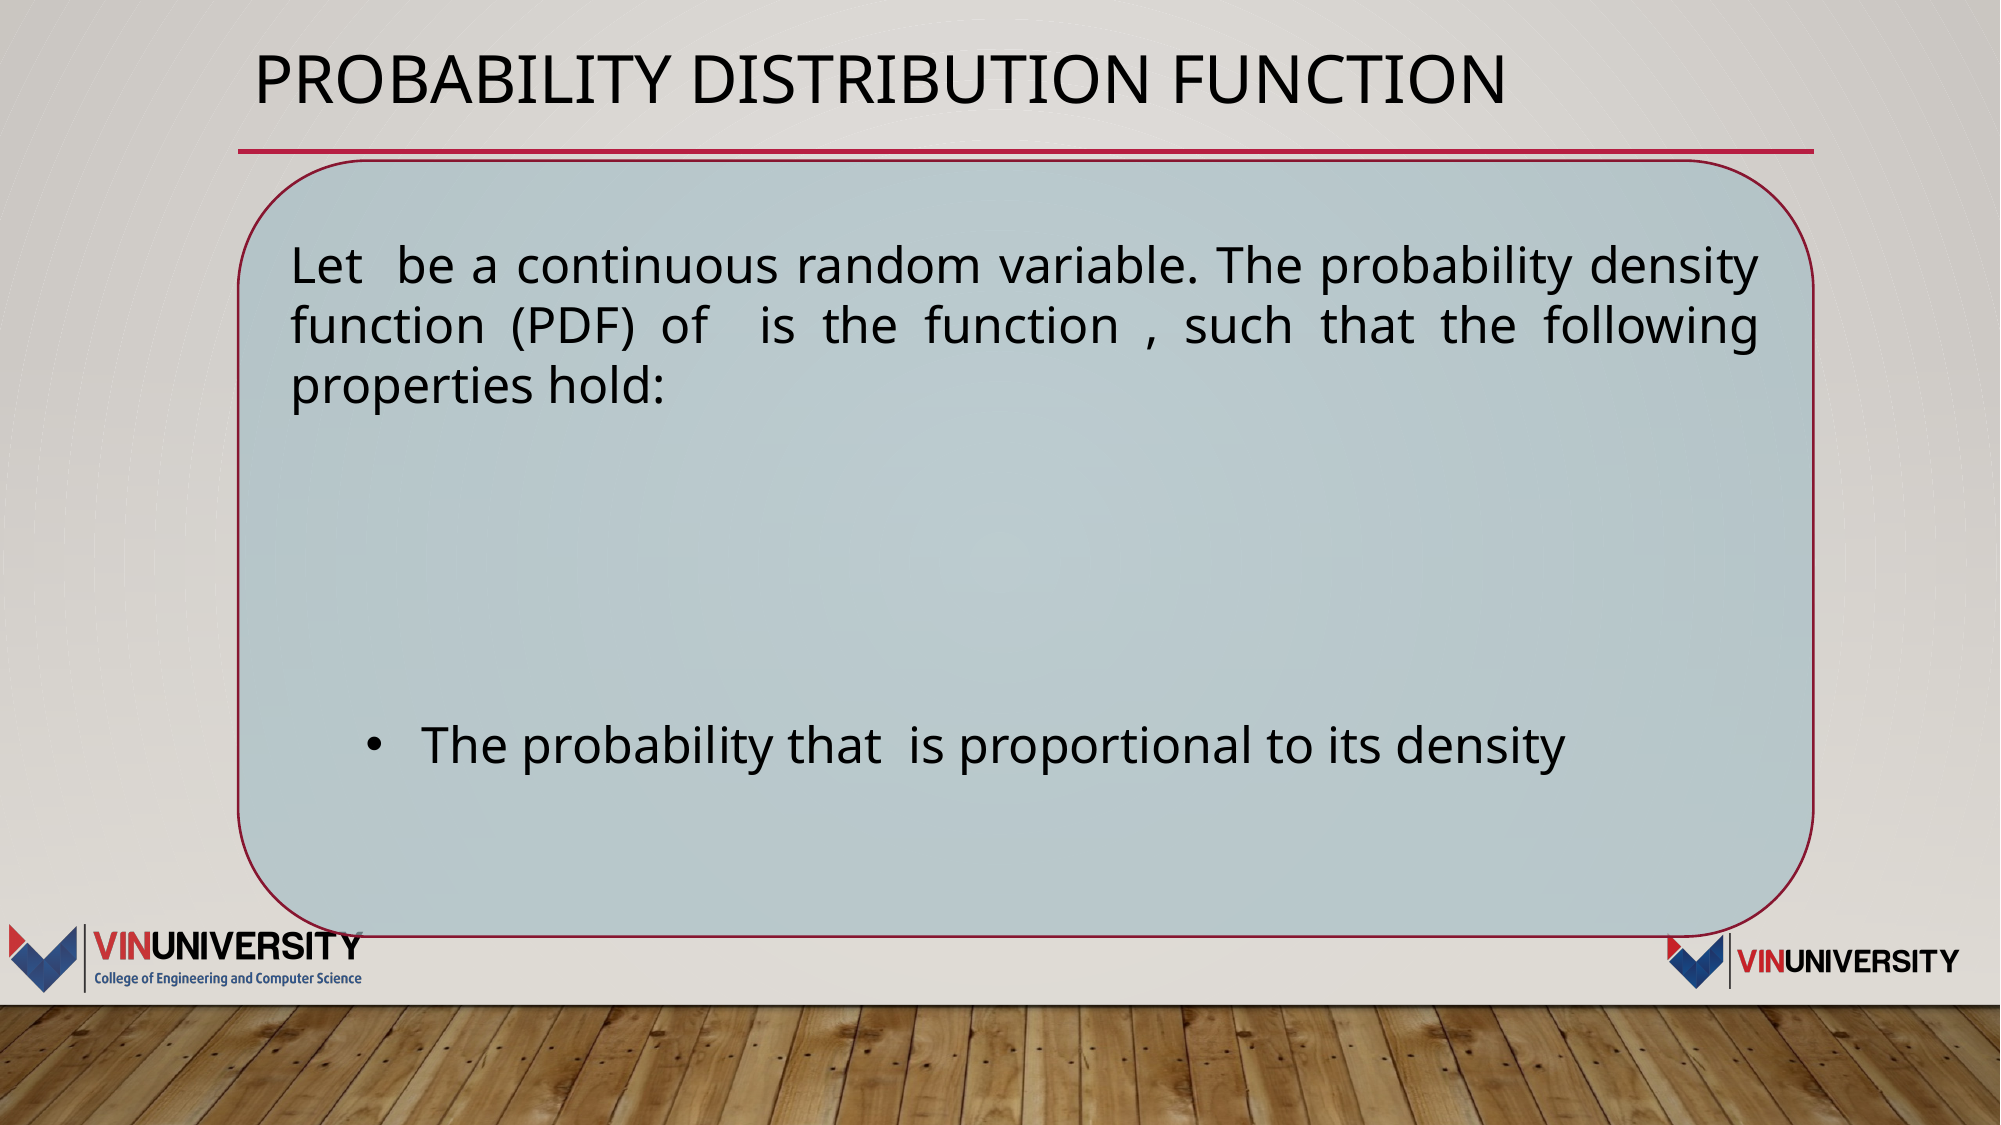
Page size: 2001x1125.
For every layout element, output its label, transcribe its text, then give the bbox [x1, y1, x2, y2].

picture [0, 1005, 2000, 1125]
picture [1667, 933, 1960, 989]
picture [9, 924, 377, 998]
title Probability Distribution Function [238, 38, 1814, 137]
